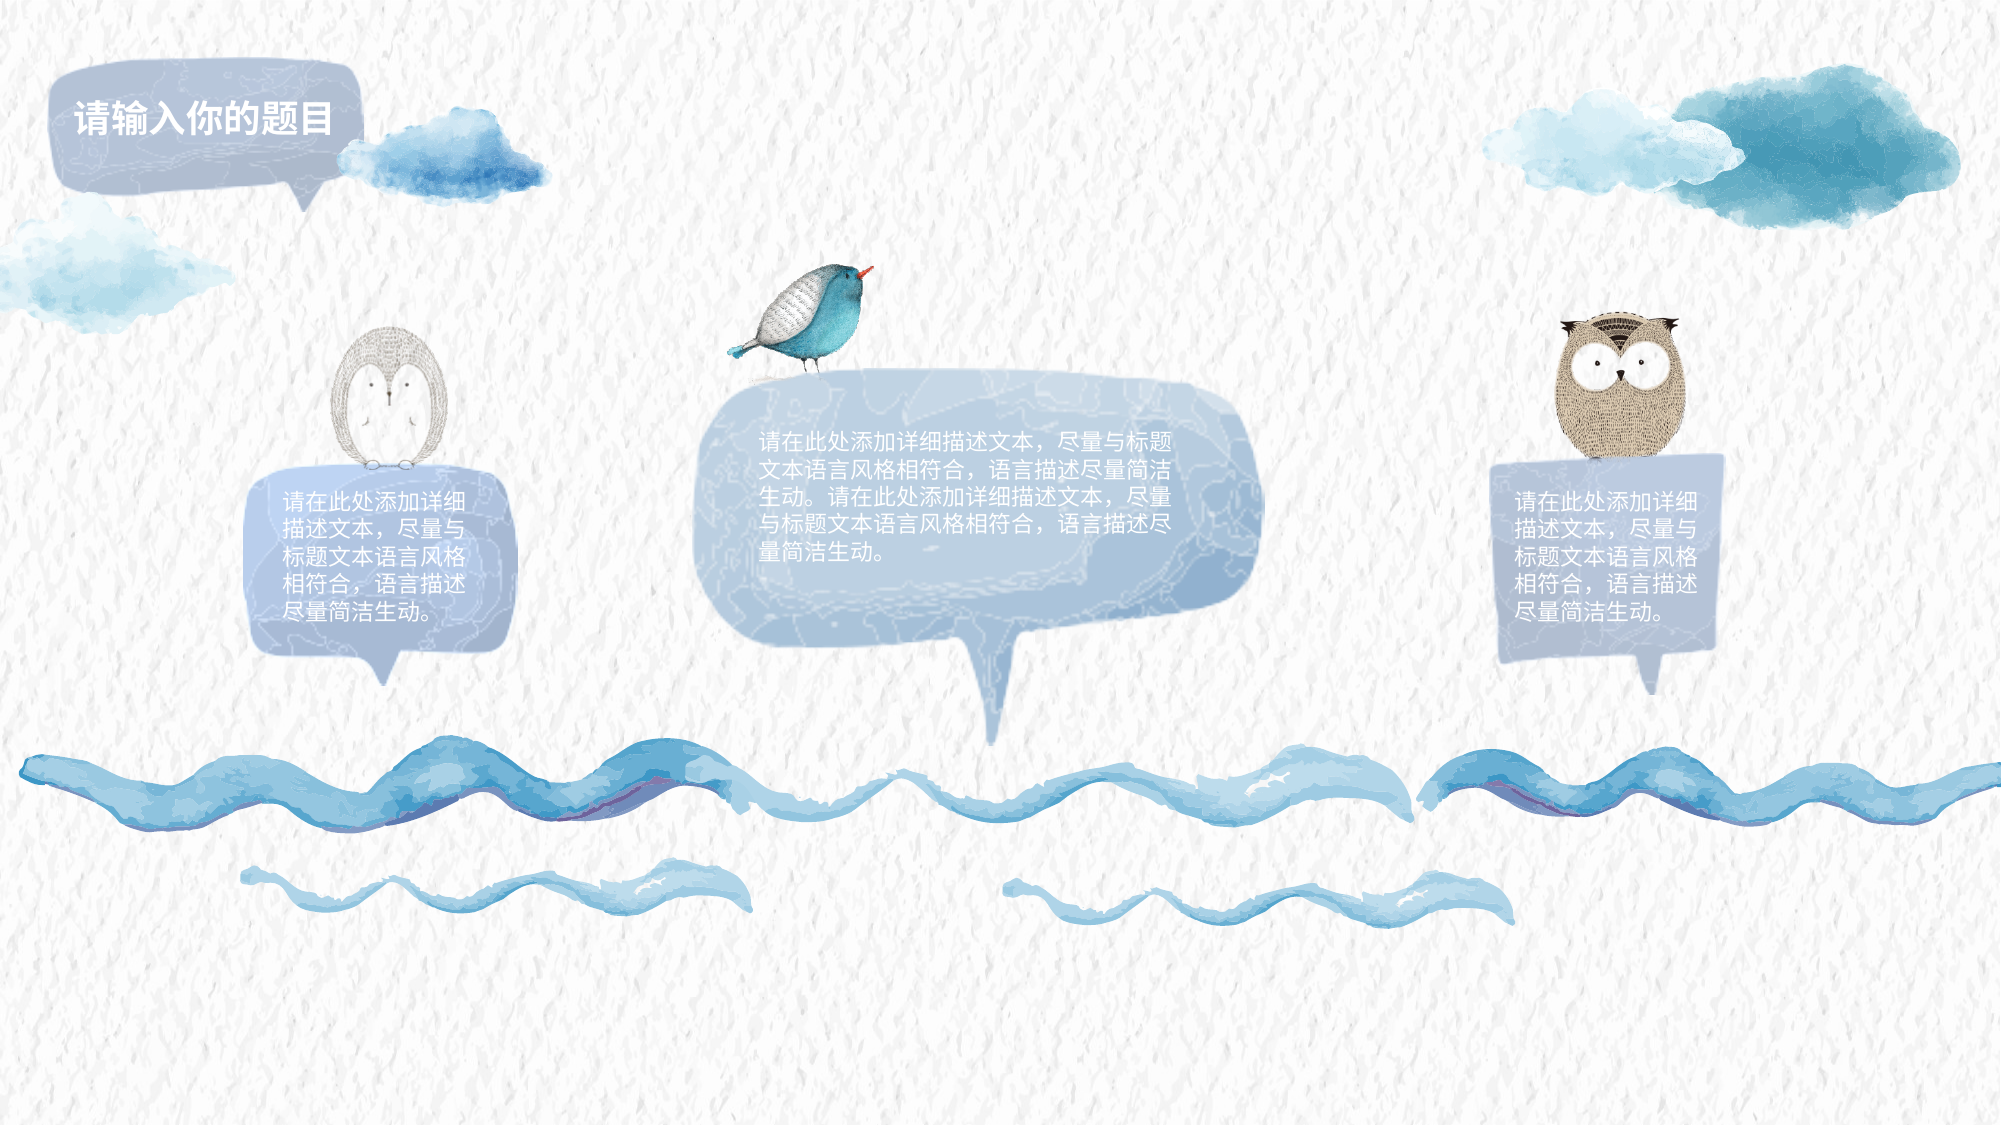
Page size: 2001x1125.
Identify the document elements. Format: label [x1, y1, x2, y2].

text_box [691, 368, 1265, 743]
text_box [46, 57, 364, 212]
text_box [243, 463, 518, 686]
text_box [1489, 453, 1726, 695]
picture [0, 0, 2000, 1125]
